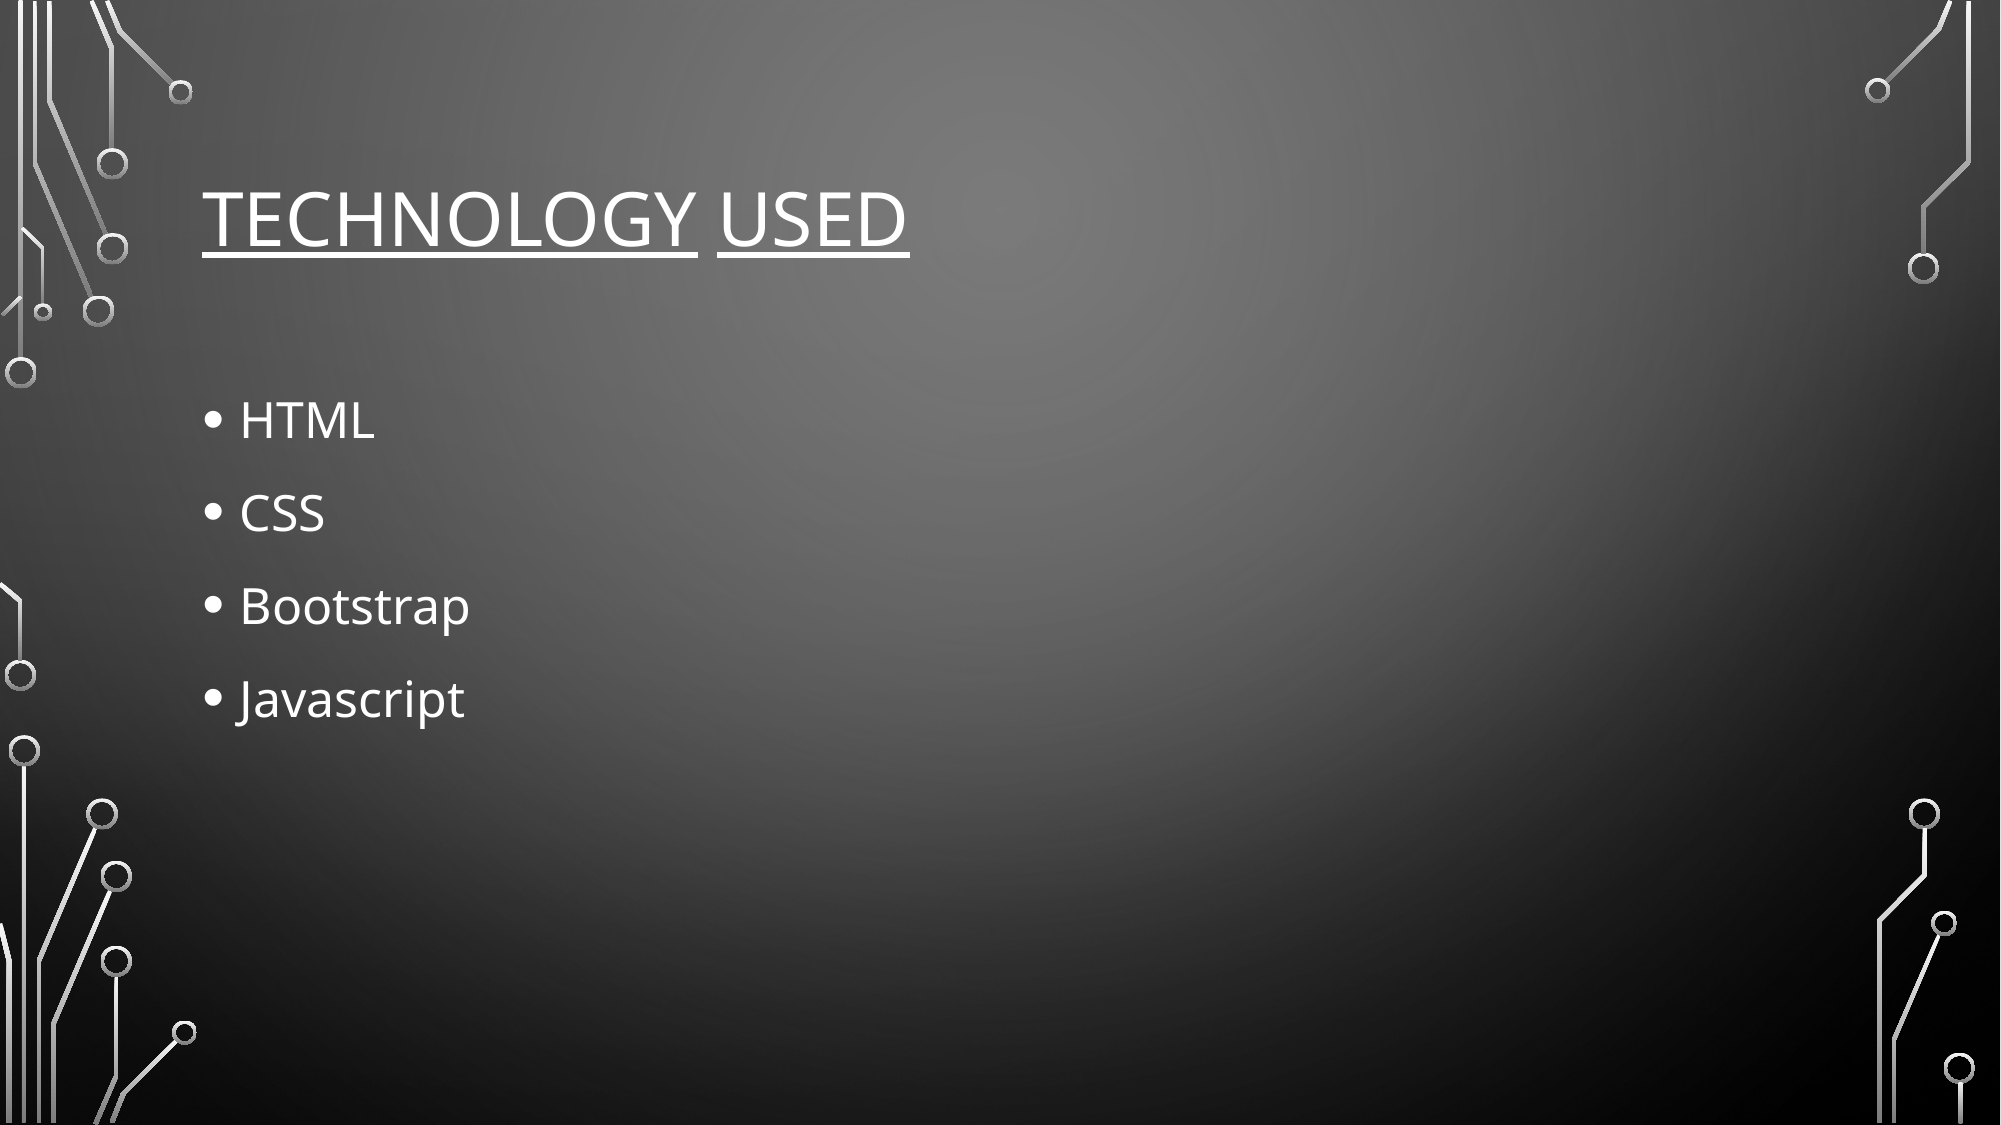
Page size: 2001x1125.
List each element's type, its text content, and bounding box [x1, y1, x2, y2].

list HTML CSS Bootstrap Javascript [187, 369, 1813, 950]
title Technology used [187, 101, 1813, 344]
